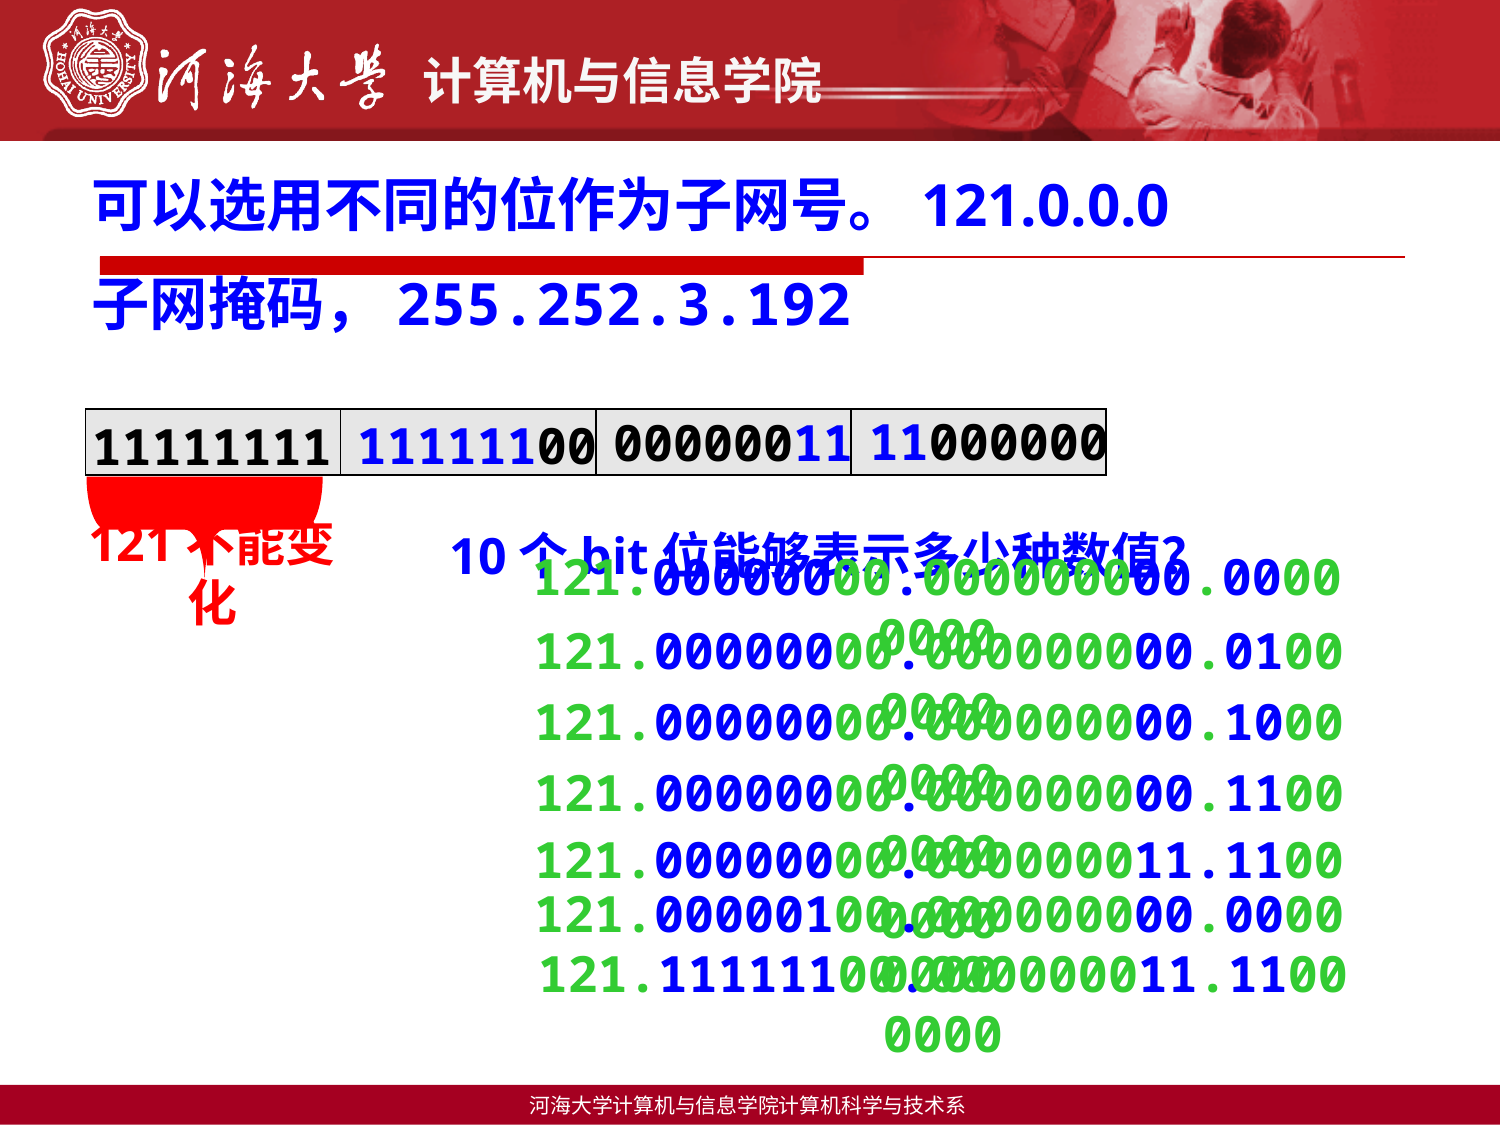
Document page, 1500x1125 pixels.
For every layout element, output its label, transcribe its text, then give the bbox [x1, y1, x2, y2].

picture [0, 0, 1500, 141]
text_box [595, 408, 850, 475]
text_box 00000011 [613, 411, 850, 472]
text_box 121.00000000.000000000.01000000 [513, 612, 1364, 683]
text_box [85, 408, 340, 475]
text_box 10个bit位能够表示多少种数值？ [340, 517, 1321, 592]
text_box 11000000 [868, 410, 1109, 471]
text_box 11111111 [91, 415, 332, 476]
text_box [86, 476, 323, 504]
text_box 121.00000000.000000000.11000000 [514, 753, 1365, 875]
text_box 121.00000000.000000011.11000000 [513, 820, 1364, 956]
text_box 121.00000000.000000000.00000000 [511, 538, 1362, 673]
text_box 121.11111100.000000011.11000000 [517, 935, 1368, 1071]
text_box 121不能变化 [49, 504, 375, 640]
text_box [340, 408, 595, 475]
text_box 121.00000100.000000000.00000000 [514, 875, 1365, 1010]
text_box 11111100 [356, 414, 595, 475]
text_box [850, 408, 1107, 475]
text_box 可以选用不同的位作为子网号。121.0.0.0 子网掩码，255.252.3.192 [76, 160, 1500, 345]
text_box 121.00000000.000000000.10000000 [513, 683, 1364, 818]
